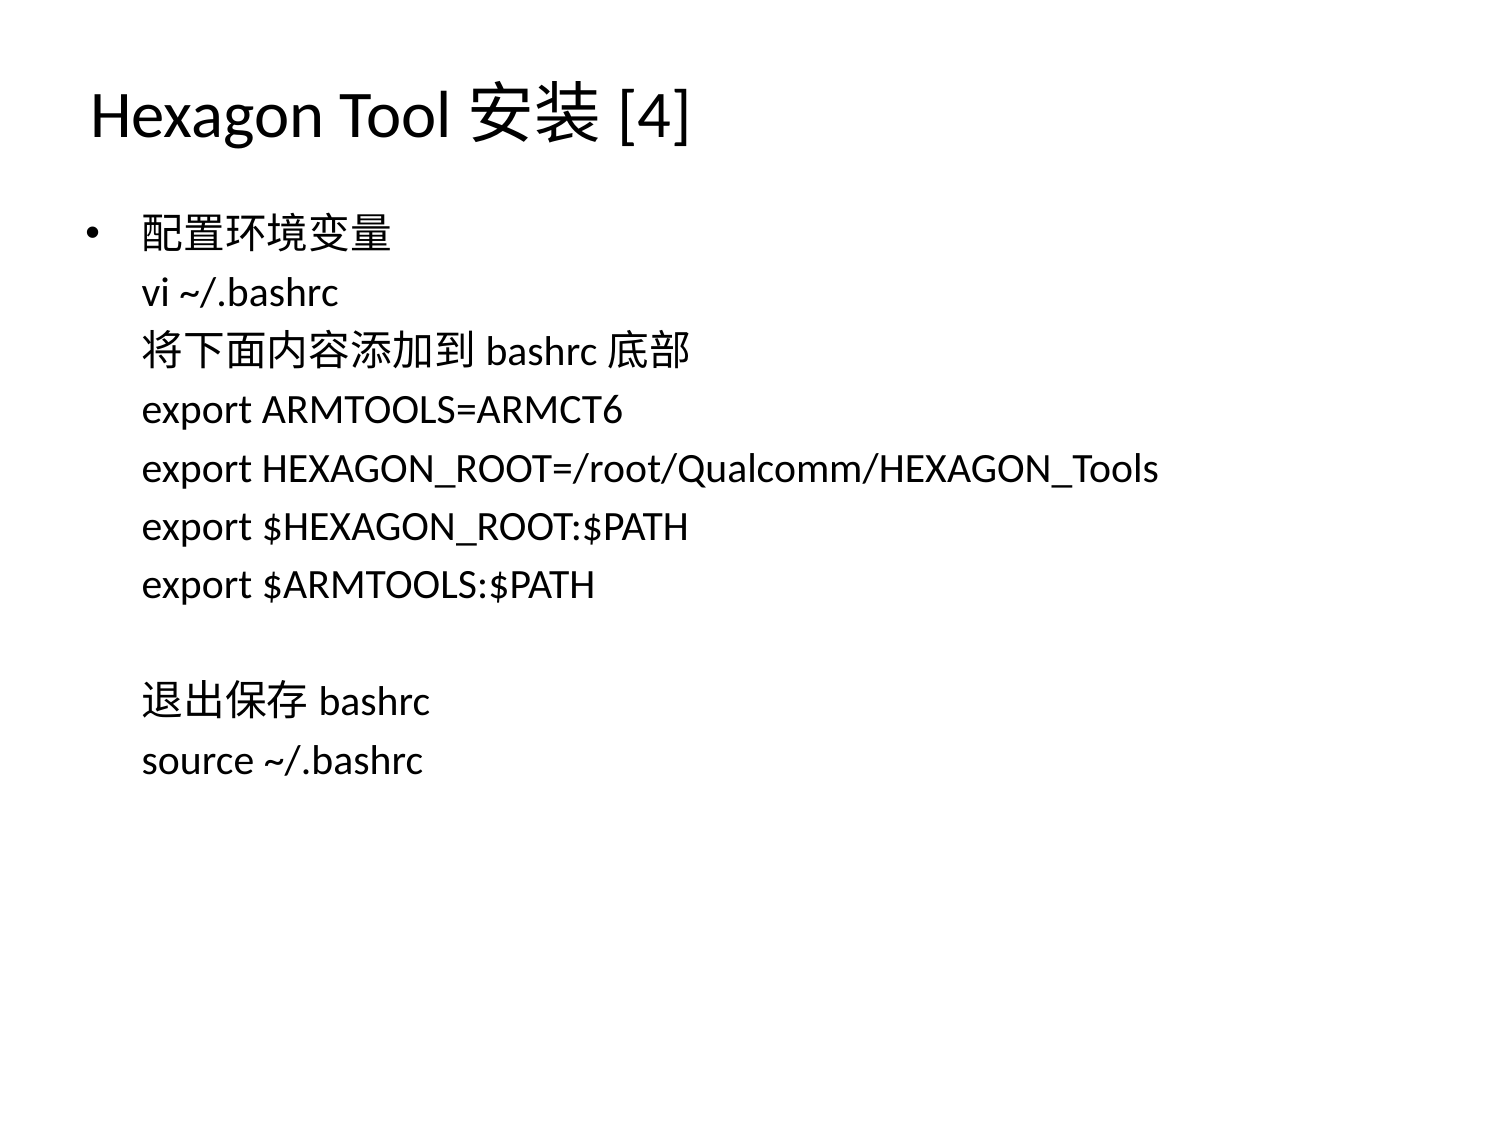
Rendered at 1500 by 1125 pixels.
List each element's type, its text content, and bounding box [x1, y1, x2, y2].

list 配置环境变量 vi ~/.bashrc 将下面内容添加到bashrc底部 export ARMTOOLS=ARMCT6 export HEXAGON_ROOT=/root/Qualcomm/HEXAGON_Tools export $HEXAGON_ROOT:$PATH export $ARMTOOLS:$PATH 退出保存bashrc source ~/.bashrc [70, 199, 1421, 914]
text_box [81, 644, 1432, 851]
title Hexagon Tool安装[4] [75, 45, 1425, 176]
